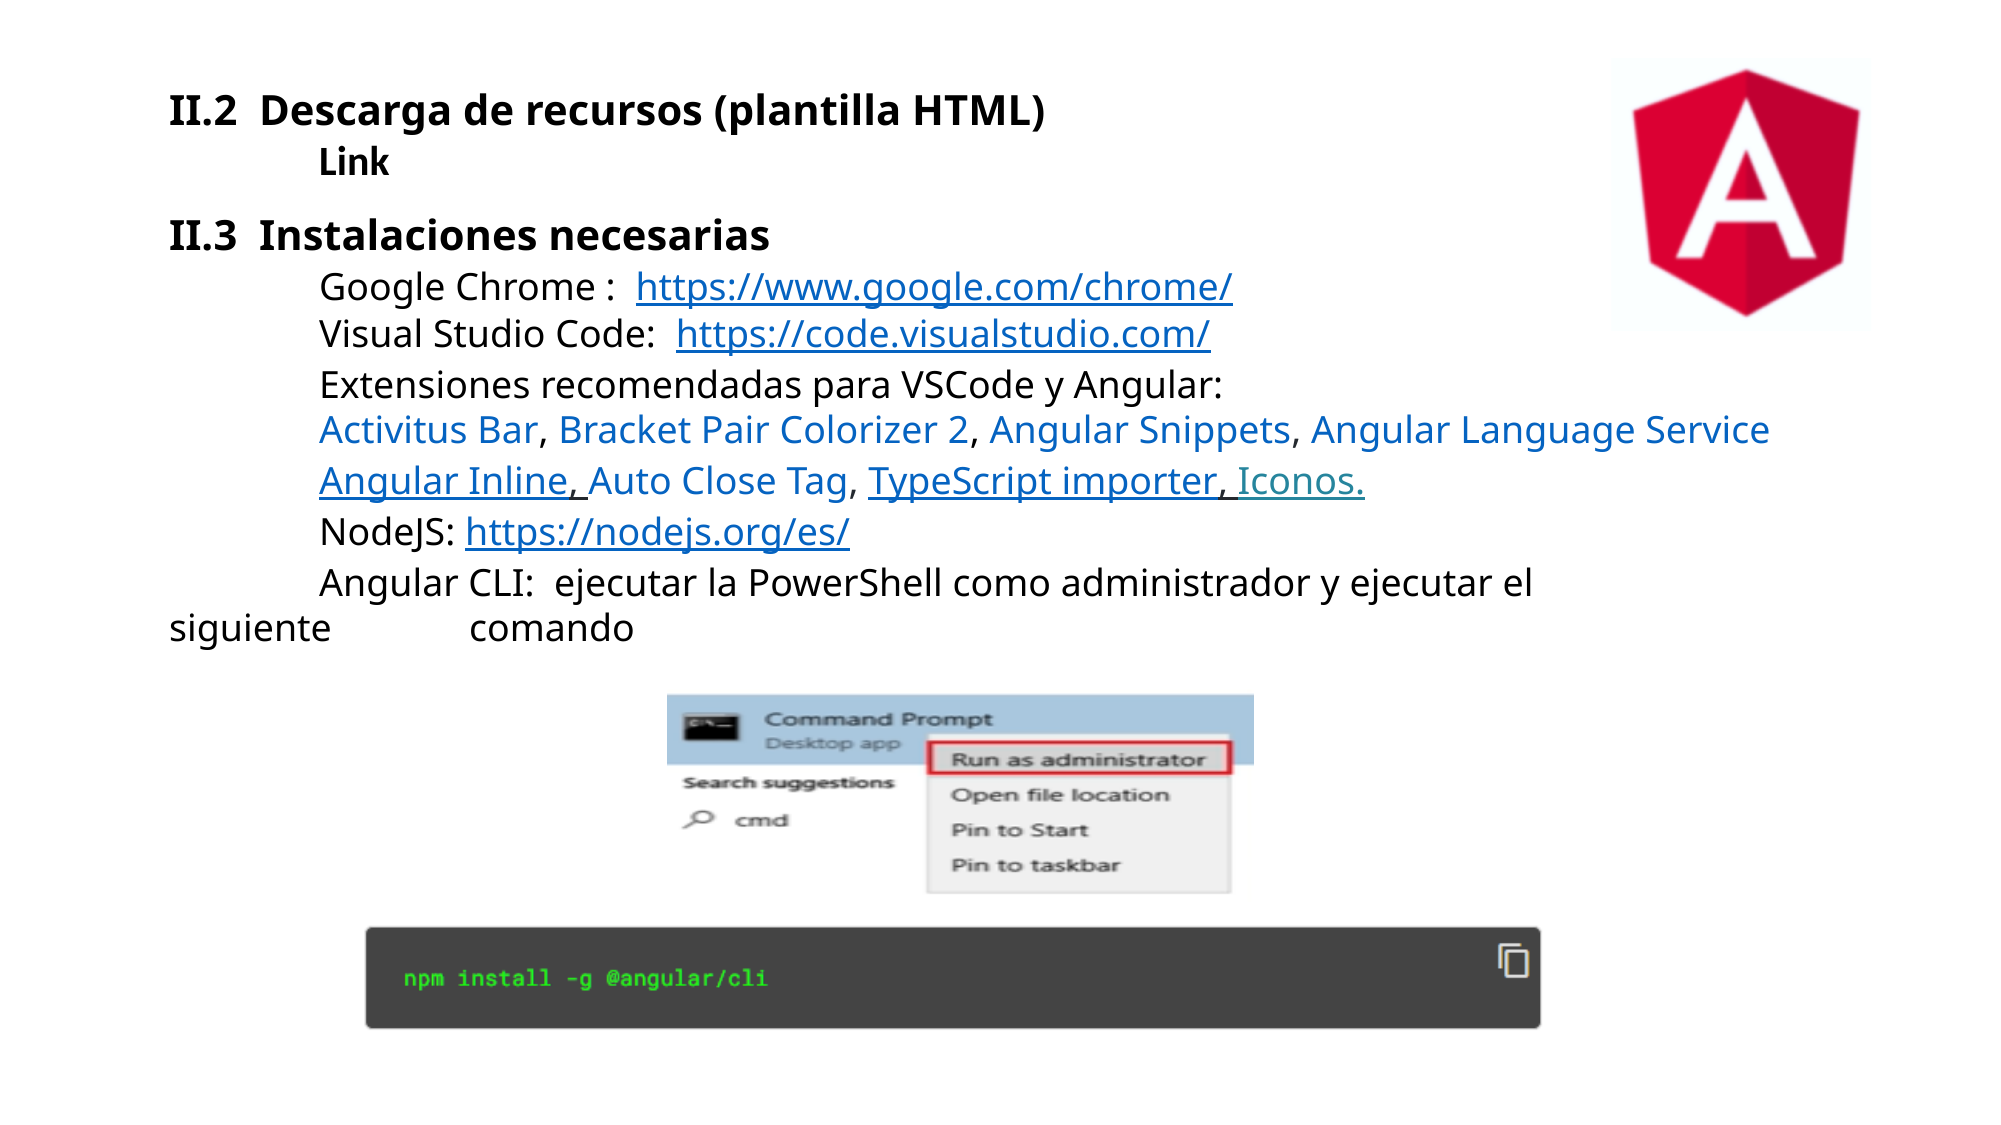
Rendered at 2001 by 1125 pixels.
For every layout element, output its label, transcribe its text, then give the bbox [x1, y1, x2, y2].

picture [1611, 58, 1872, 331]
picture [346, 689, 1575, 1049]
text_box II.2 Descarga de recursos (plantilla HTML) Link II.3 Instalaciones necesarias Google Chrome : https://www.google.com/chrome/ Visual Studio Code: https://code.visualstudio.com/ Extensiones recomendadas para VSCode y Angular: Activitus Bar, Bracket Pair Colorizer 2, Angular Snippets, Angular Language Service Angular Inline, Auto Close Tag, TypeScript importer, Iconos. NodeJS: https://nodejs.org/es/ Angular CLI: ejecutar la PowerShell como administrador y ejecutar el siguiente comando [154, 76, 1824, 802]
